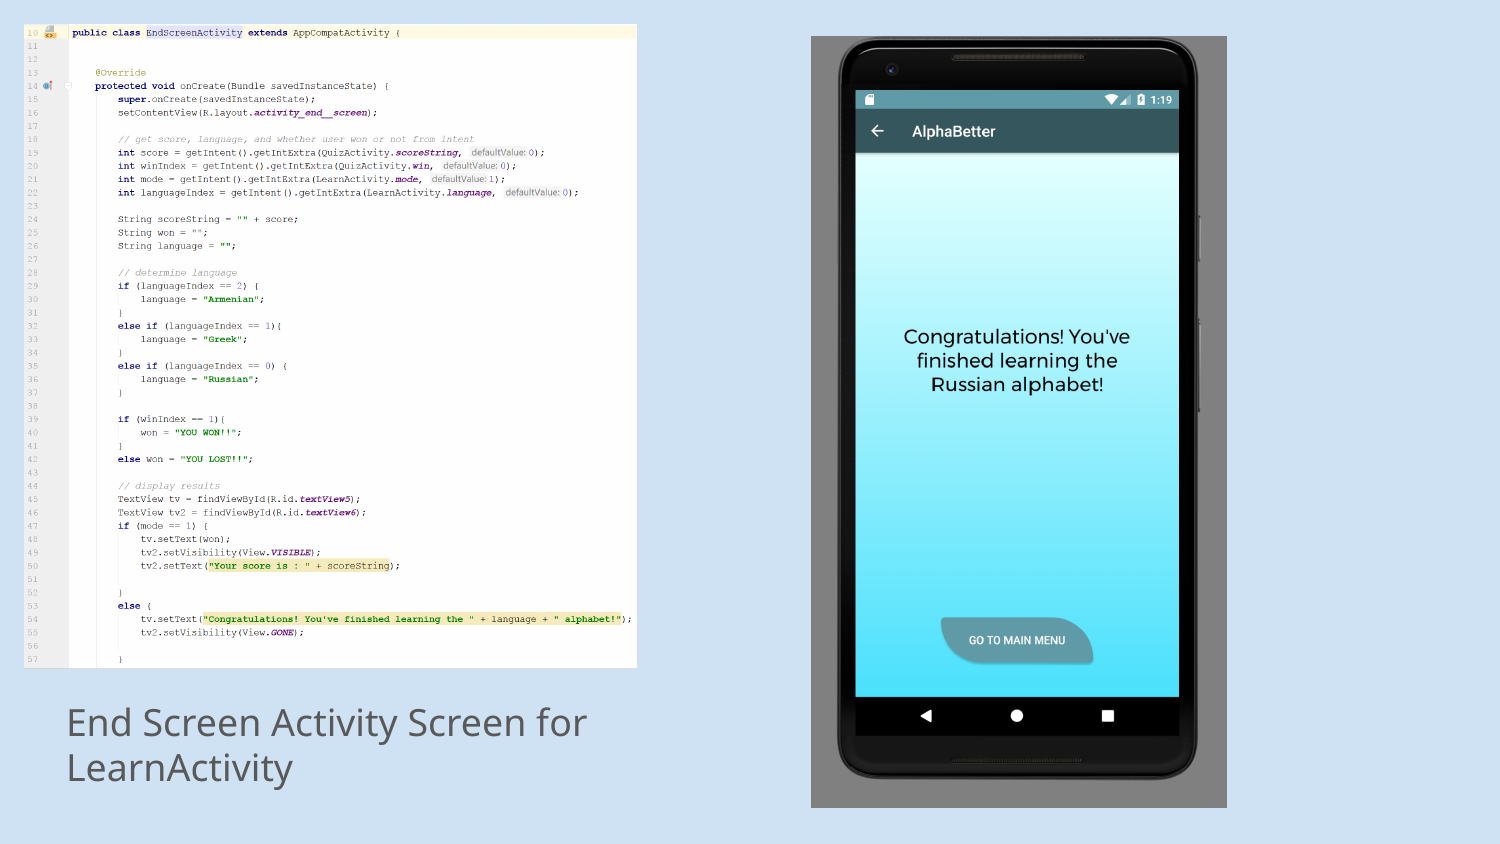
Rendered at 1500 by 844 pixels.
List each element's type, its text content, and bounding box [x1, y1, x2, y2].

list End Screen Activity Screen for LearnActivity [51, 694, 805, 794]
picture [810, 35, 1227, 808]
picture [24, 24, 637, 670]
